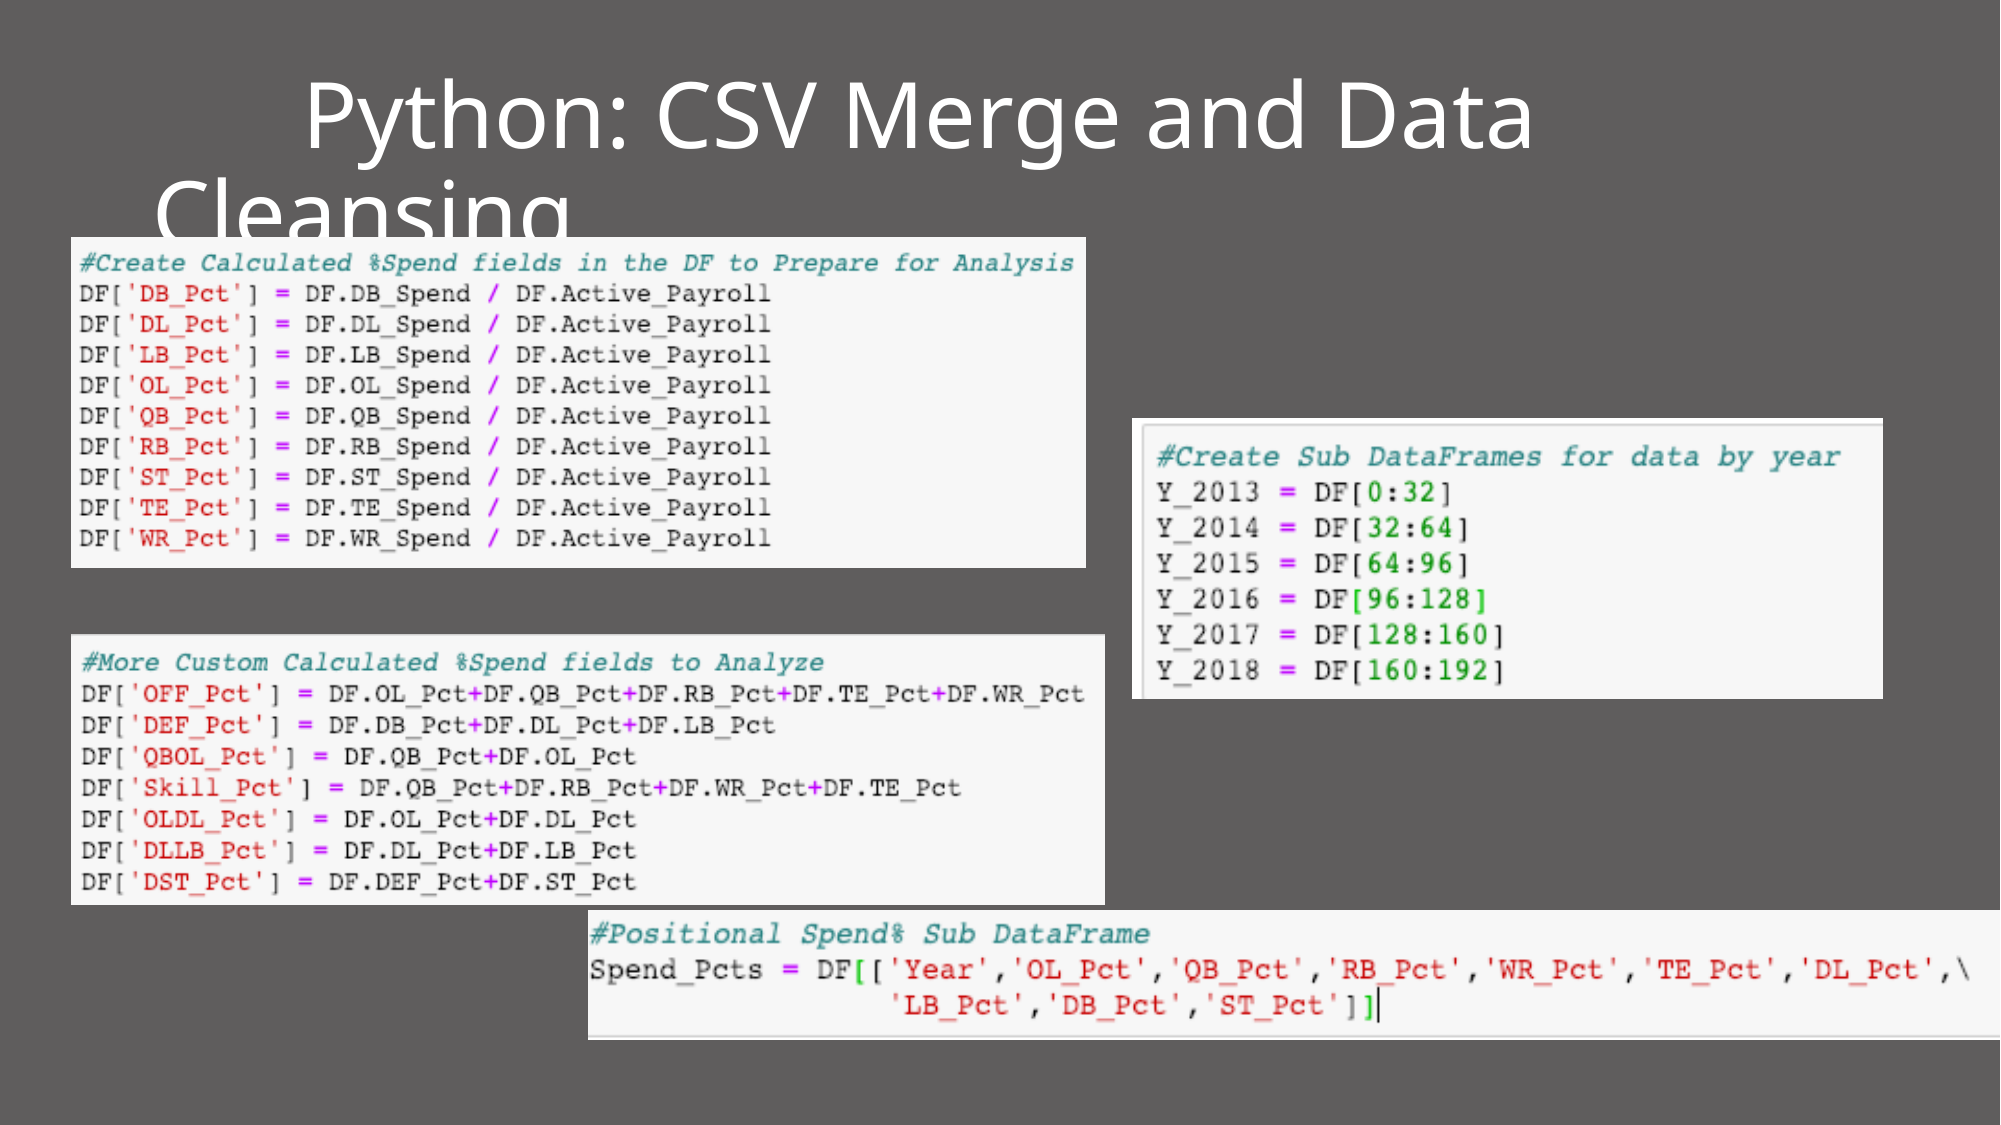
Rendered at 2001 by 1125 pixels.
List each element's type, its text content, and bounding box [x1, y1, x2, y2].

picture [588, 910, 2000, 1040]
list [71, 237, 1086, 568]
picture [71, 634, 1105, 905]
picture [1132, 418, 1883, 699]
title Python: CSV Merge and Data Cleansing [137, 59, 1863, 278]
